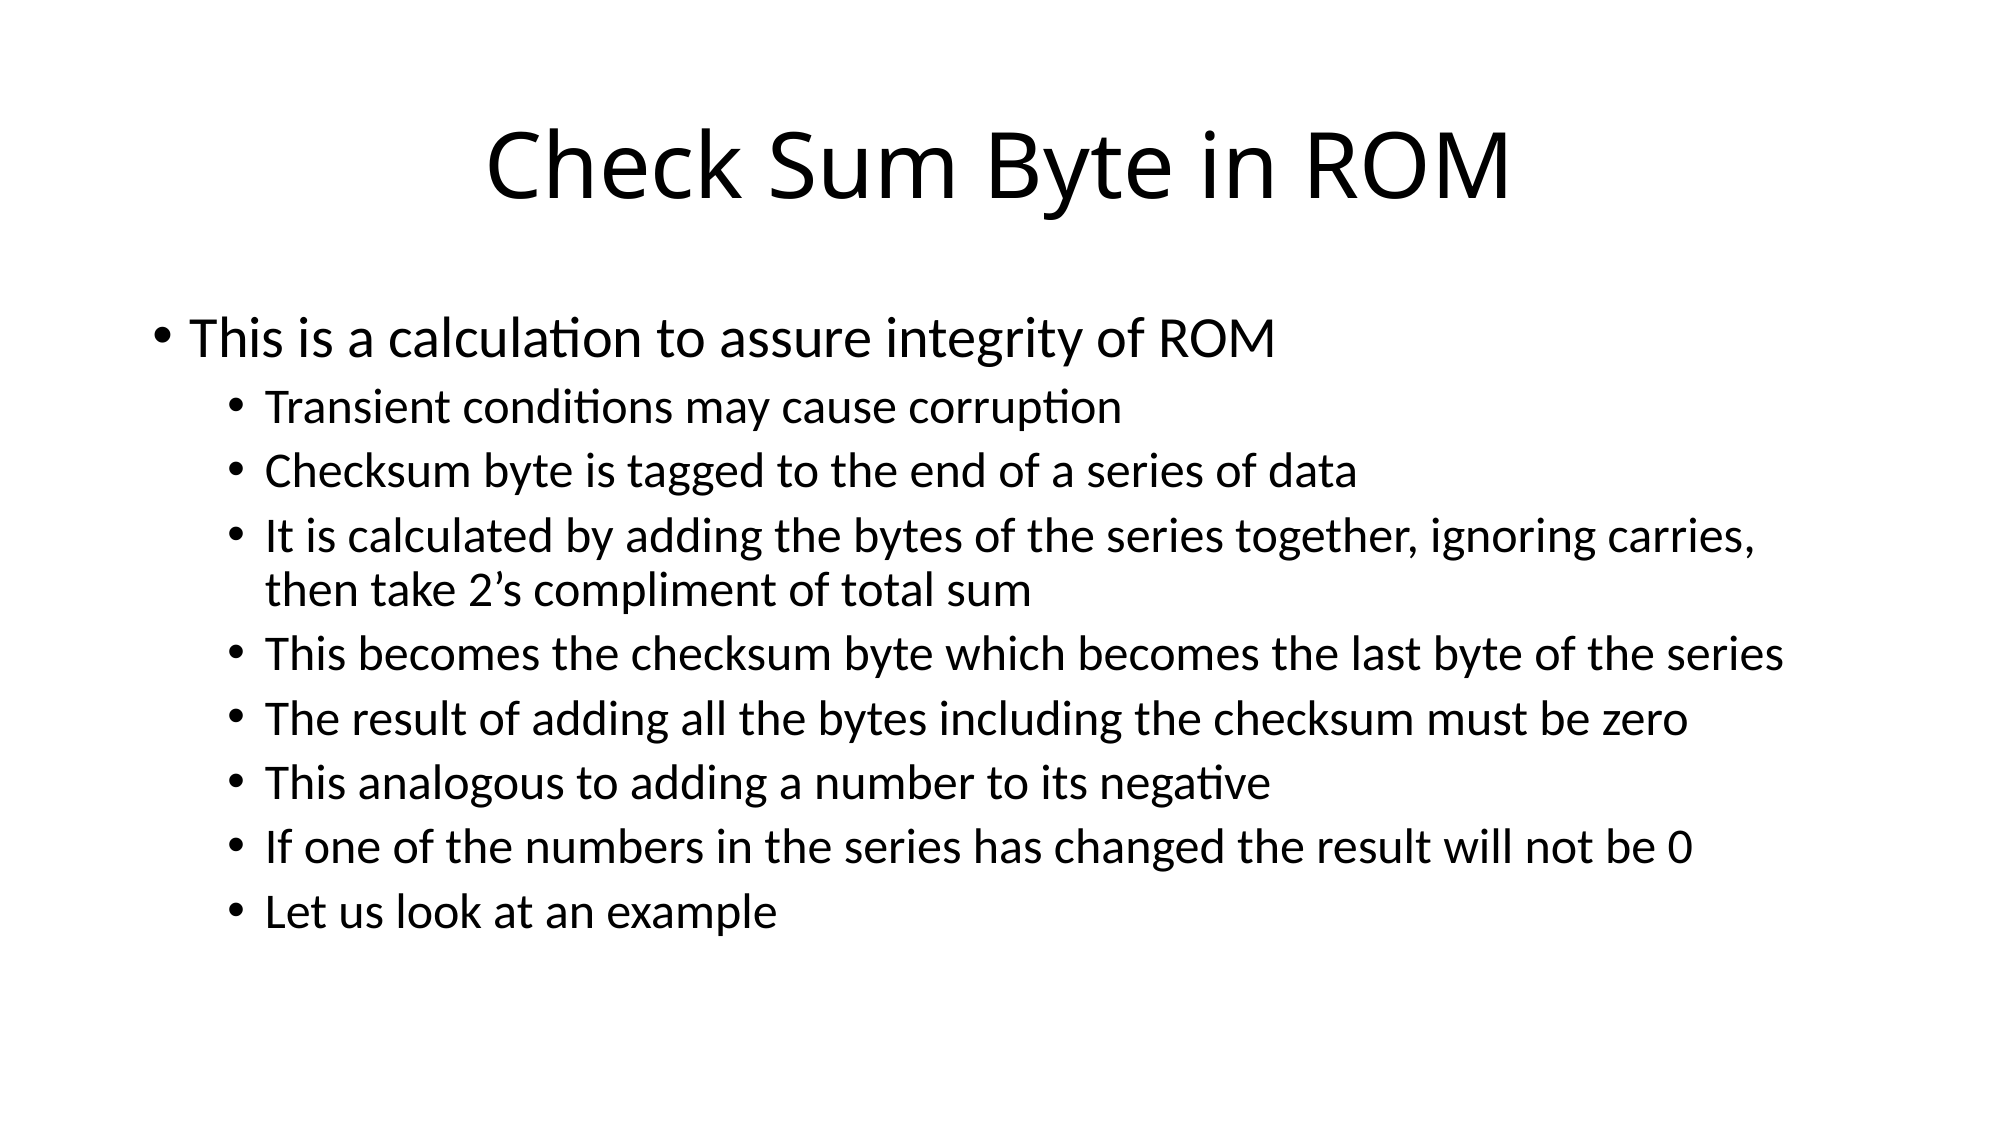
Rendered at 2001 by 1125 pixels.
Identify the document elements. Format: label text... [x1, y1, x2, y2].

title Check Sum Byte in ROM [137, 59, 1863, 278]
list This is a calculation to assure integrity of ROM Transient conditions may cause corruption Checksum byte is tagged to the end of a series of data It is calculated by adding the bytes of the series together, ignoring carries, then take 2’s compliment of total sum This becomes the checksum byte which becomes the last byte of the series The result of adding all the bytes including the checksum must be zero This analogous to adding a number to its negative If one of the numbers in the series has changed the result will not be 0 Let us look at an example [137, 299, 1863, 1014]
